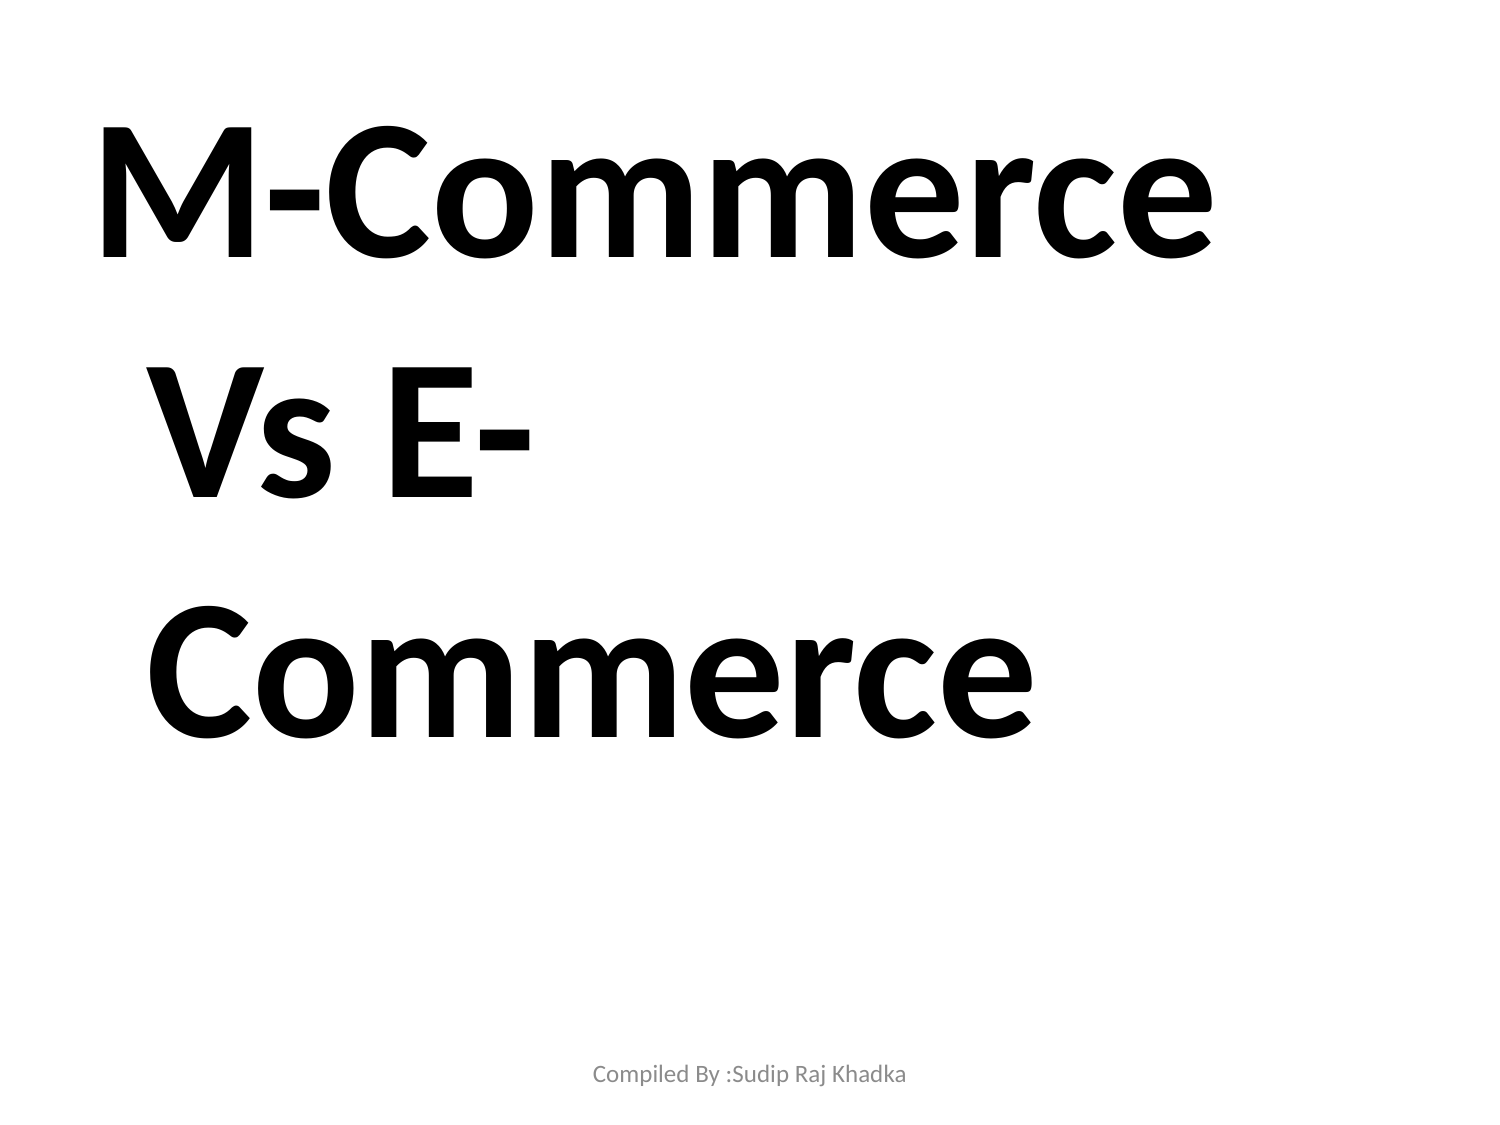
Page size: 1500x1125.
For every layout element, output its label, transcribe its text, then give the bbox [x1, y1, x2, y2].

list M-Commerce Vs E-Commerce [75, 50, 1425, 1005]
footer Compiled By :Sudip Raj Khadka [512, 1042, 988, 1103]
